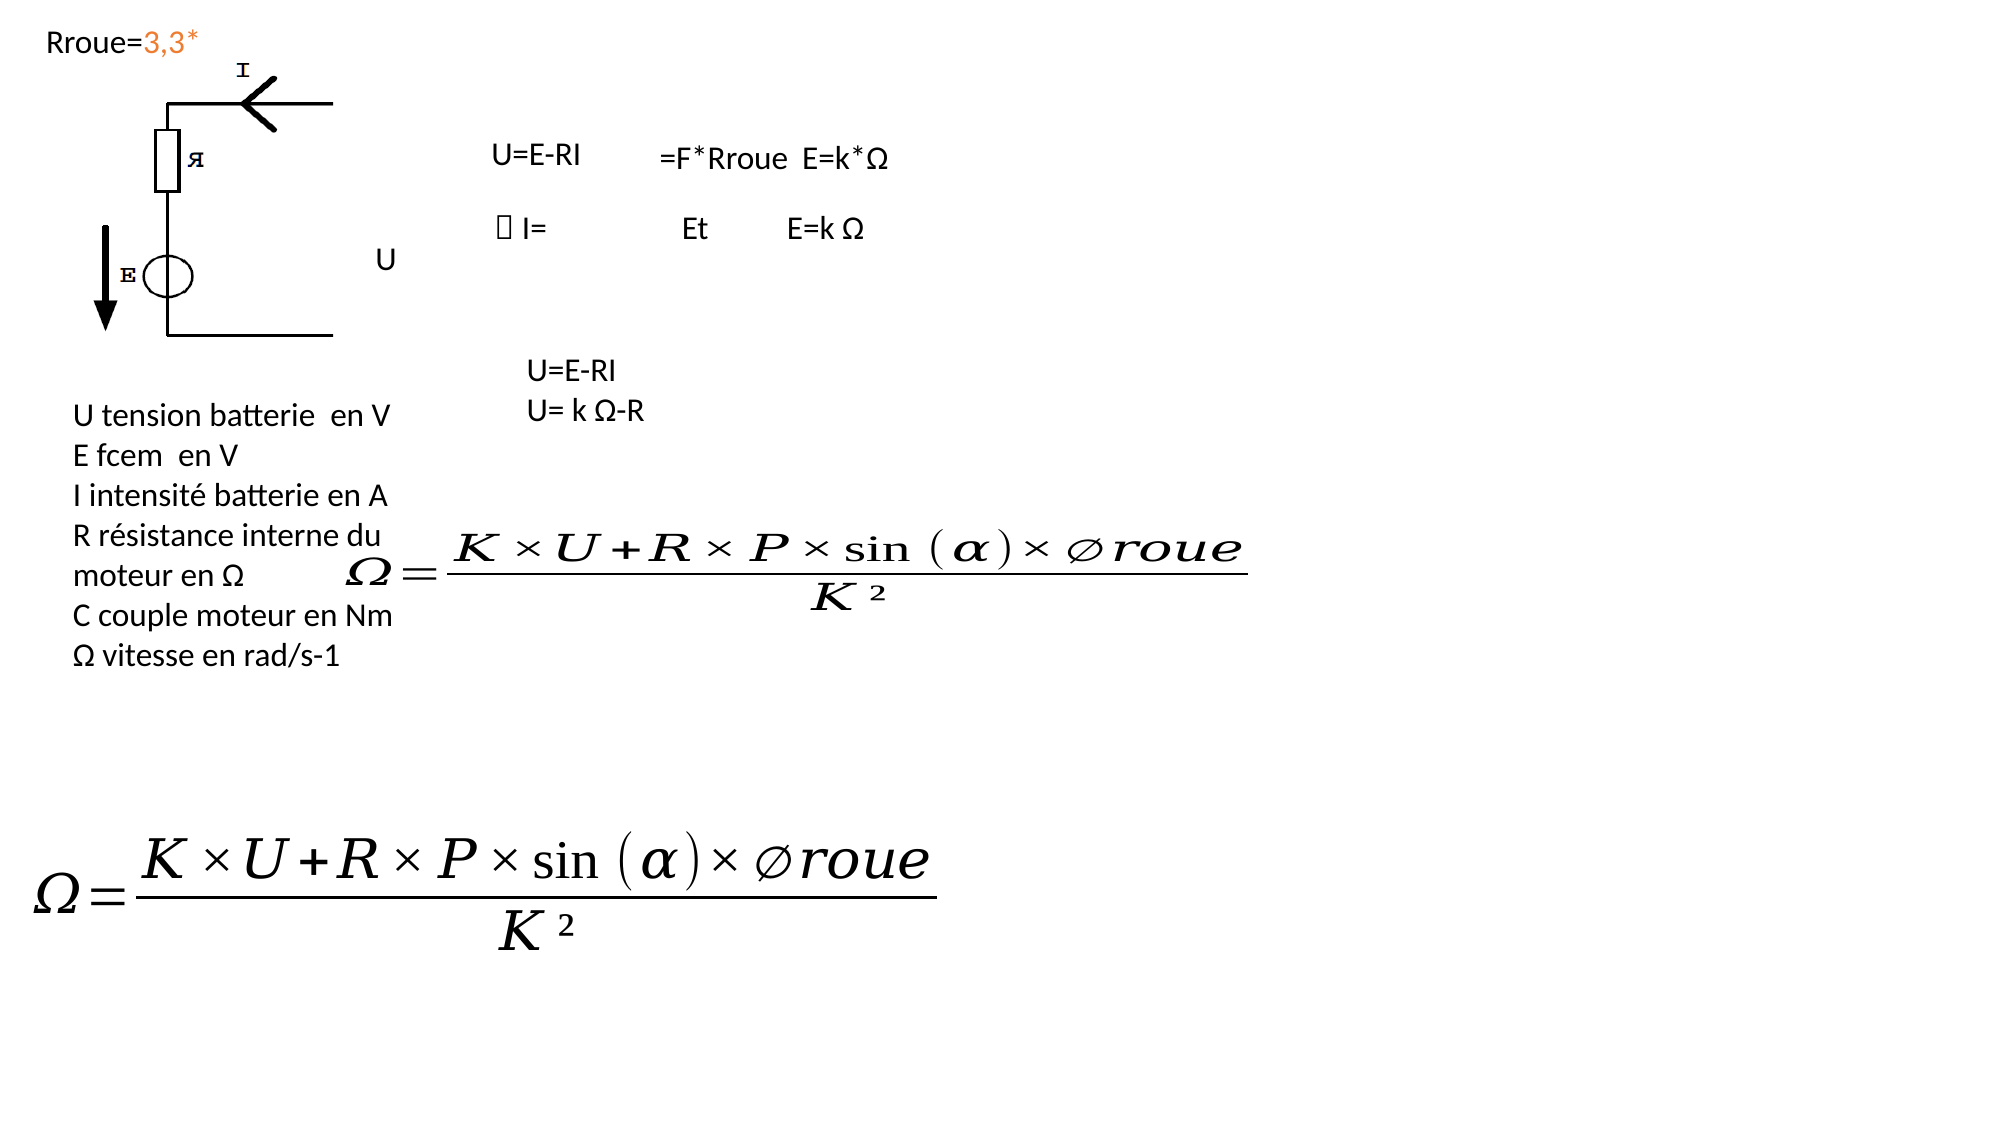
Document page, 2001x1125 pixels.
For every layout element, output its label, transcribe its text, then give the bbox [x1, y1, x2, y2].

picture [93, 47, 334, 358]
text_box U tension batterie en V E fcem en V I intensité batterie en A R résistance interne du moteur en Ω C couple moteur en Nm Ω vitesse en rad/s-1 [58, 385, 485, 721]
text_box U [360, 230, 416, 285]
